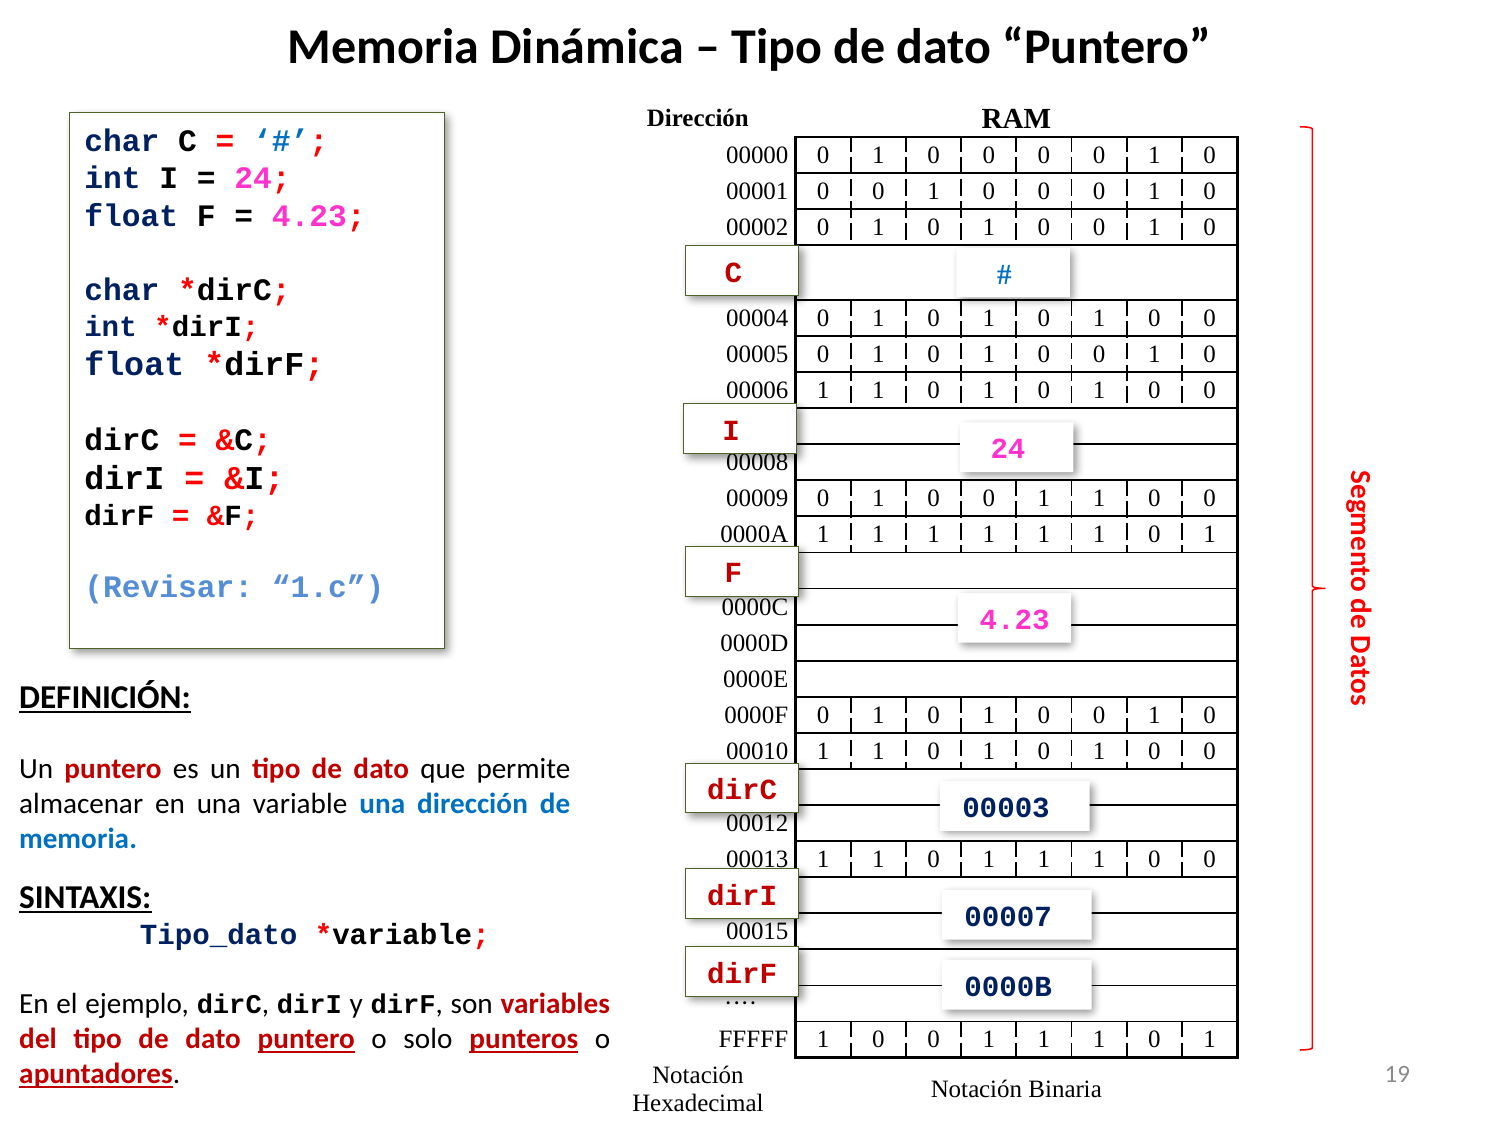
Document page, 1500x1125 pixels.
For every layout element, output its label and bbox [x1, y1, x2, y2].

text_box [957, 592, 1072, 643]
table_cell [799, 878, 1236, 912]
table_cell [797, 842, 1236, 876]
text_box [960, 422, 1074, 473]
text_box [1299, 126, 1326, 1051]
table_cell [797, 337, 1236, 371]
table_cell [799, 770, 1236, 804]
table_cell [797, 301, 1236, 335]
table_cell [799, 553, 1236, 588]
text_box [685, 546, 799, 597]
table_cell [797, 409, 1236, 443]
text_box [956, 247, 1070, 298]
table_cell [797, 445, 1236, 479]
table_cell [797, 698, 1236, 732]
table_cell [797, 138, 1236, 172]
table_cell [797, 373, 1236, 407]
title [75, 0, 1425, 88]
table_cell [797, 806, 1236, 840]
table_cell [797, 1022, 1236, 1056]
text_box [683, 403, 797, 454]
table_cell [797, 210, 1236, 244]
table_cell [797, 589, 1236, 624]
table_cell [797, 174, 1236, 208]
text_box [4, 667, 586, 863]
table_cell [797, 914, 1236, 948]
text_box [685, 868, 799, 919]
text_box [685, 946, 799, 997]
table_cell [797, 734, 1236, 768]
table_cell [600, 137, 1237, 1121]
text_box [1337, 316, 1388, 861]
table_cell [797, 246, 1236, 299]
table_cell [799, 950, 1236, 985]
table_cell [797, 517, 1236, 552]
table_cell [797, 626, 1236, 660]
text_box [939, 781, 1090, 831]
text_box [4, 867, 625, 1098]
table_header [600, 100, 1237, 137]
table_cell [797, 662, 1236, 696]
slide_number [1237, 1042, 1425, 1103]
text_box [69, 112, 445, 649]
text_box [941, 959, 1092, 1010]
text_box [685, 245, 799, 296]
text_box [685, 763, 799, 813]
table_cell [797, 986, 1236, 1021]
text_box [941, 889, 1092, 940]
table_cell [797, 481, 1236, 515]
